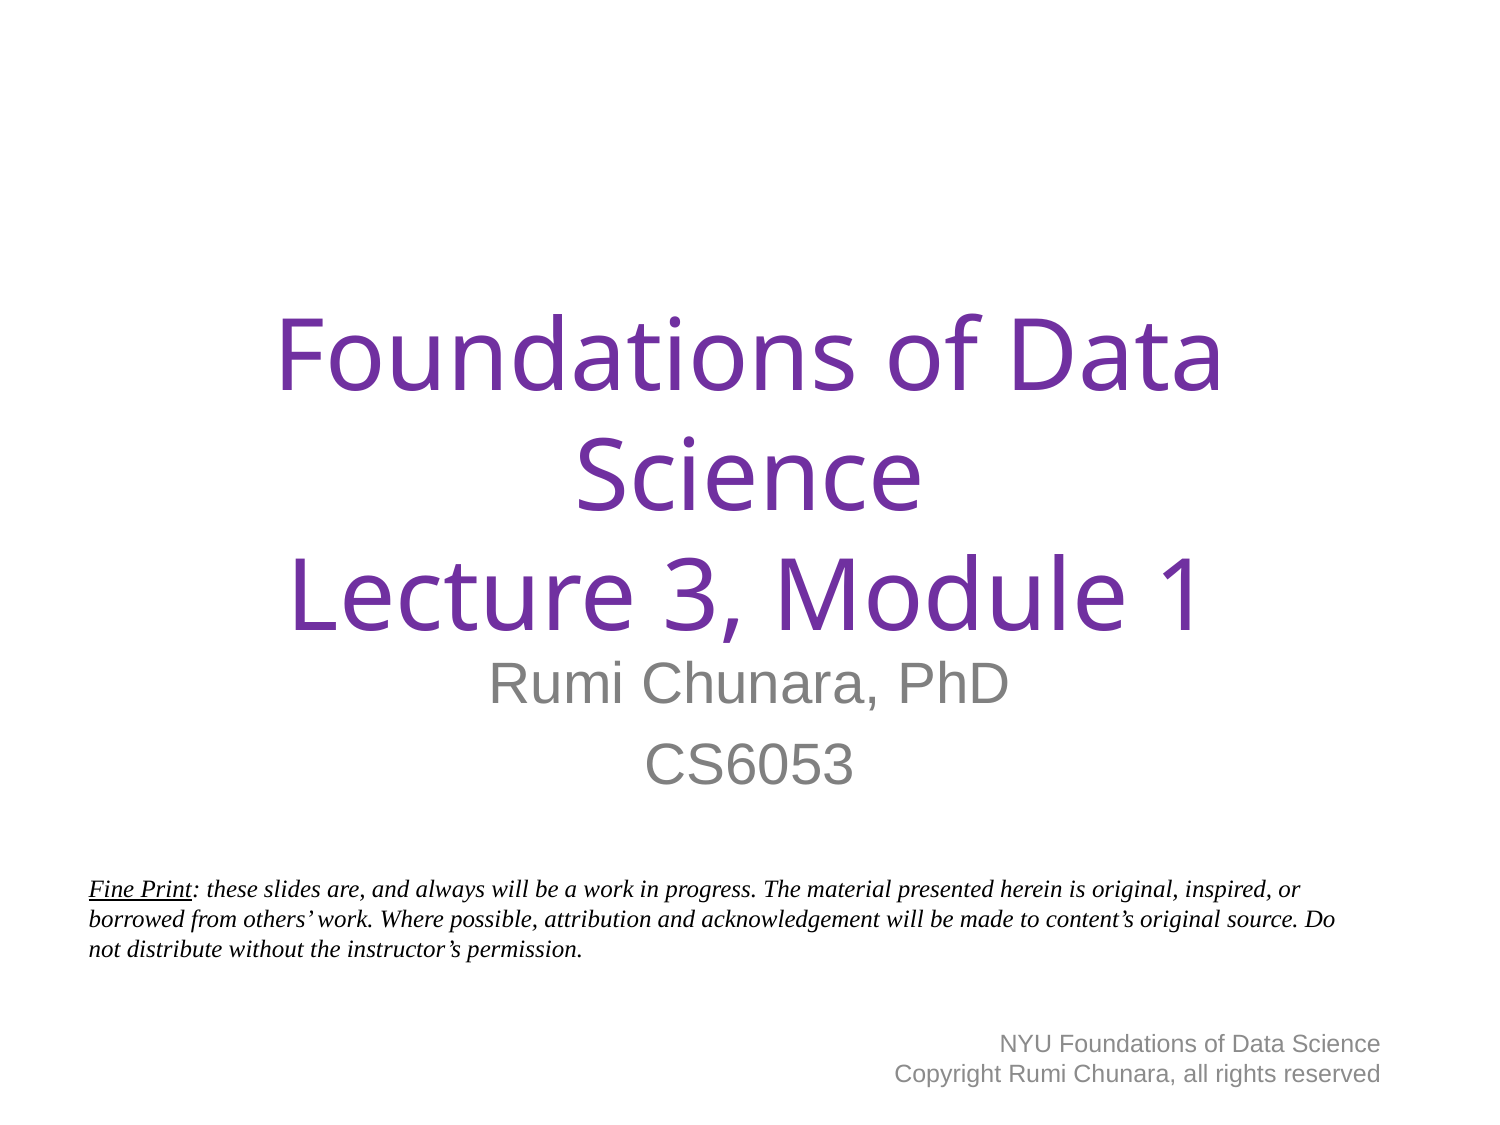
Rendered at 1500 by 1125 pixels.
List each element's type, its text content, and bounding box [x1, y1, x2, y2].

title Foundations of Data Science Lecture 3, Module 1 [112, 349, 1388, 591]
subtitle Rumi Chunara, PhD CS6053 [225, 637, 1275, 865]
text_box Fine Print: these slides are, and always will be a work in progress. The material presented herein is original, inspired, or borrowed from others’ work. Where possible, attribution and acknowledgement will be made to content’s original source. Do not distribute without the instructor’s permission. [73, 865, 1388, 1031]
